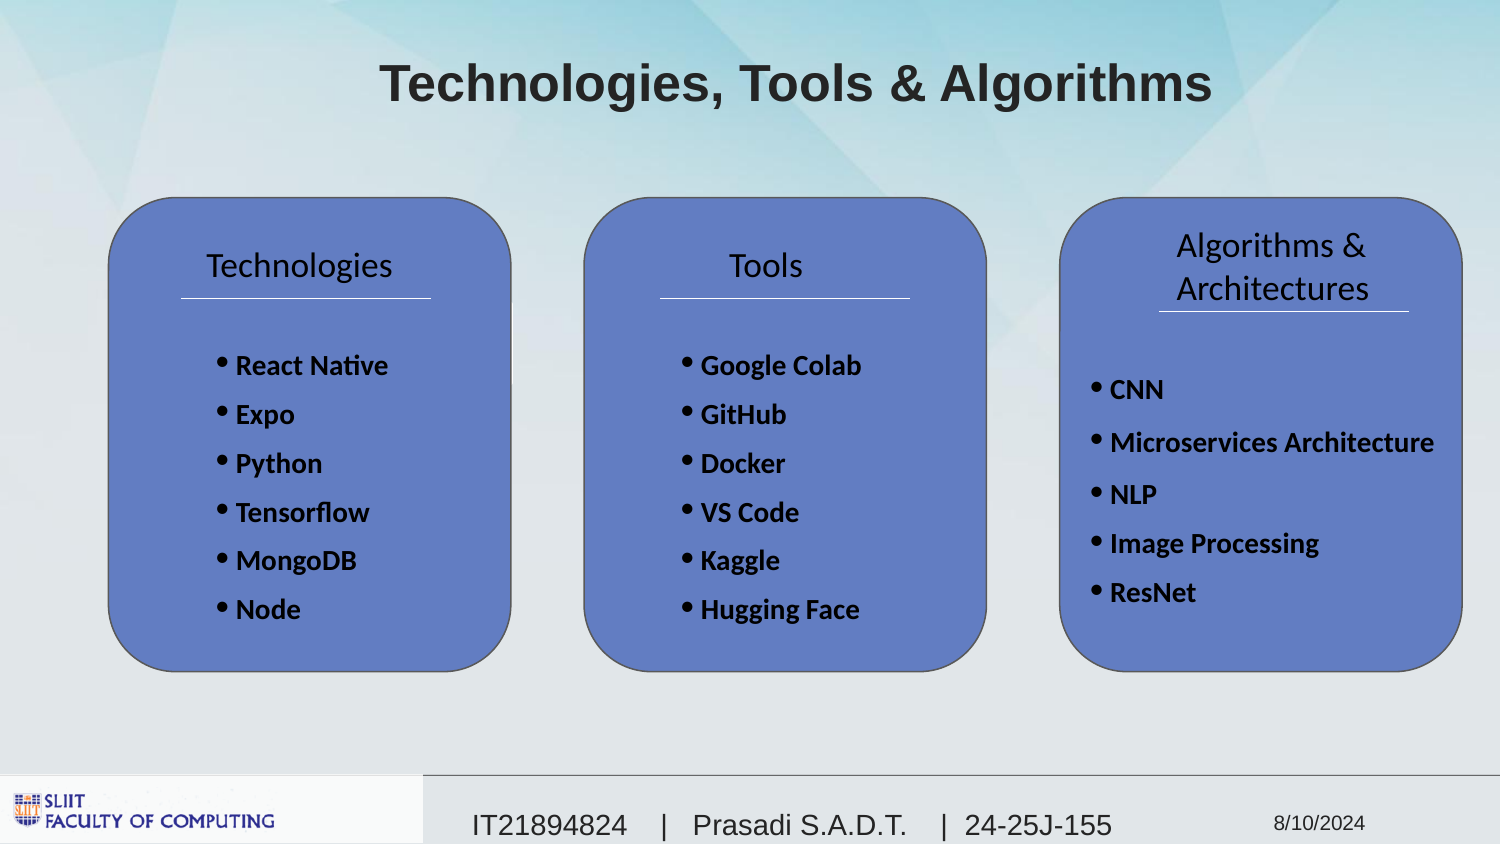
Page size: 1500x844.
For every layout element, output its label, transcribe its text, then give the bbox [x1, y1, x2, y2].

text_box [1071, 643, 1450, 672]
picture [0, 0, 1500, 844]
text_box Google Colab GitHub Docker VS Code Kaggle Hugging Face [650, 317, 895, 622]
text_box CNN Microservices Architecture NLP Image Processing ResNet [1059, 338, 1463, 643]
text_box Technologies [191, 227, 436, 275]
text_box React Native Expo Python Tensorflow MongoDB Node [185, 317, 430, 622]
text_box [584, 197, 987, 672]
text_box Tools [714, 227, 959, 275]
text_box Technologies, Tools & Algorithms [304, 31, 1289, 112]
text_box [1059, 197, 1463, 338]
text_box 8/10/2024 [1254, 802, 1385, 835]
text_box Algorithms & Architectures [1161, 207, 1406, 255]
text_box IT21894824 | Prasadi S.A.D.T. | 24-25J-155 [427, 796, 1255, 842]
text_box [108, 197, 511, 672]
